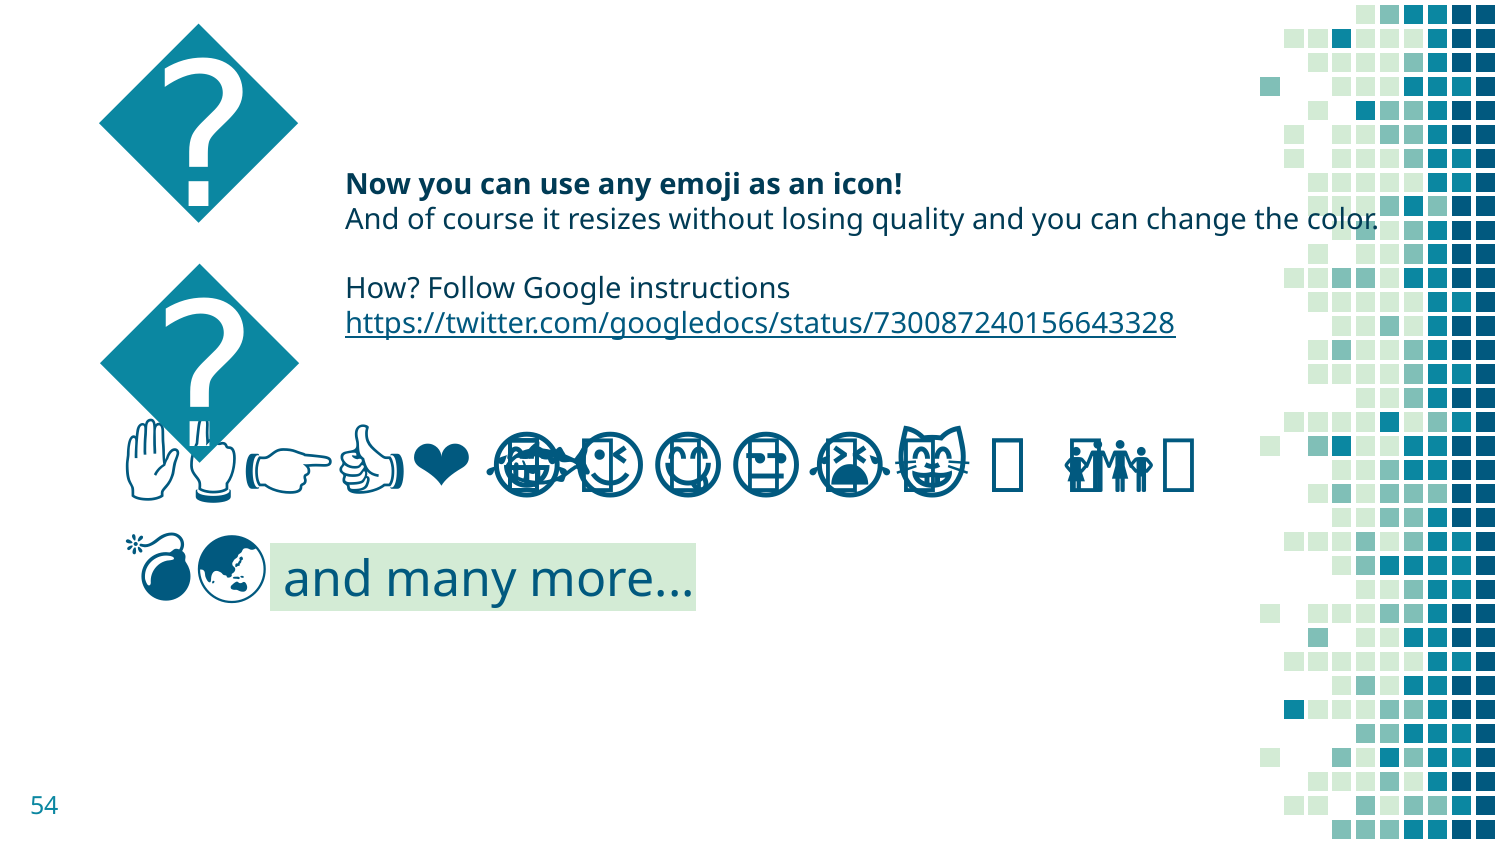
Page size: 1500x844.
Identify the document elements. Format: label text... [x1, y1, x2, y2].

text_box ✋👆👉👍👤👦👧👨👩👪💃🏃💑❤😂😉😋😒😭👶😸🐟🍒🍔💣📌📖🔨🎃🎈🎨🏈🏰🌏🔌🔑 and many more... [107, 389, 1310, 812]
text_box 😉 [81, 140, 318, 353]
text_box Now you can use any emoji as an icon! And of course it resizes without losing quality and you can change the color. How? Follow Google instructions https://twitter.com/googledocs/status/730087240156643328 [329, 149, 1426, 377]
slide_number 54 [15, 774, 105, 839]
